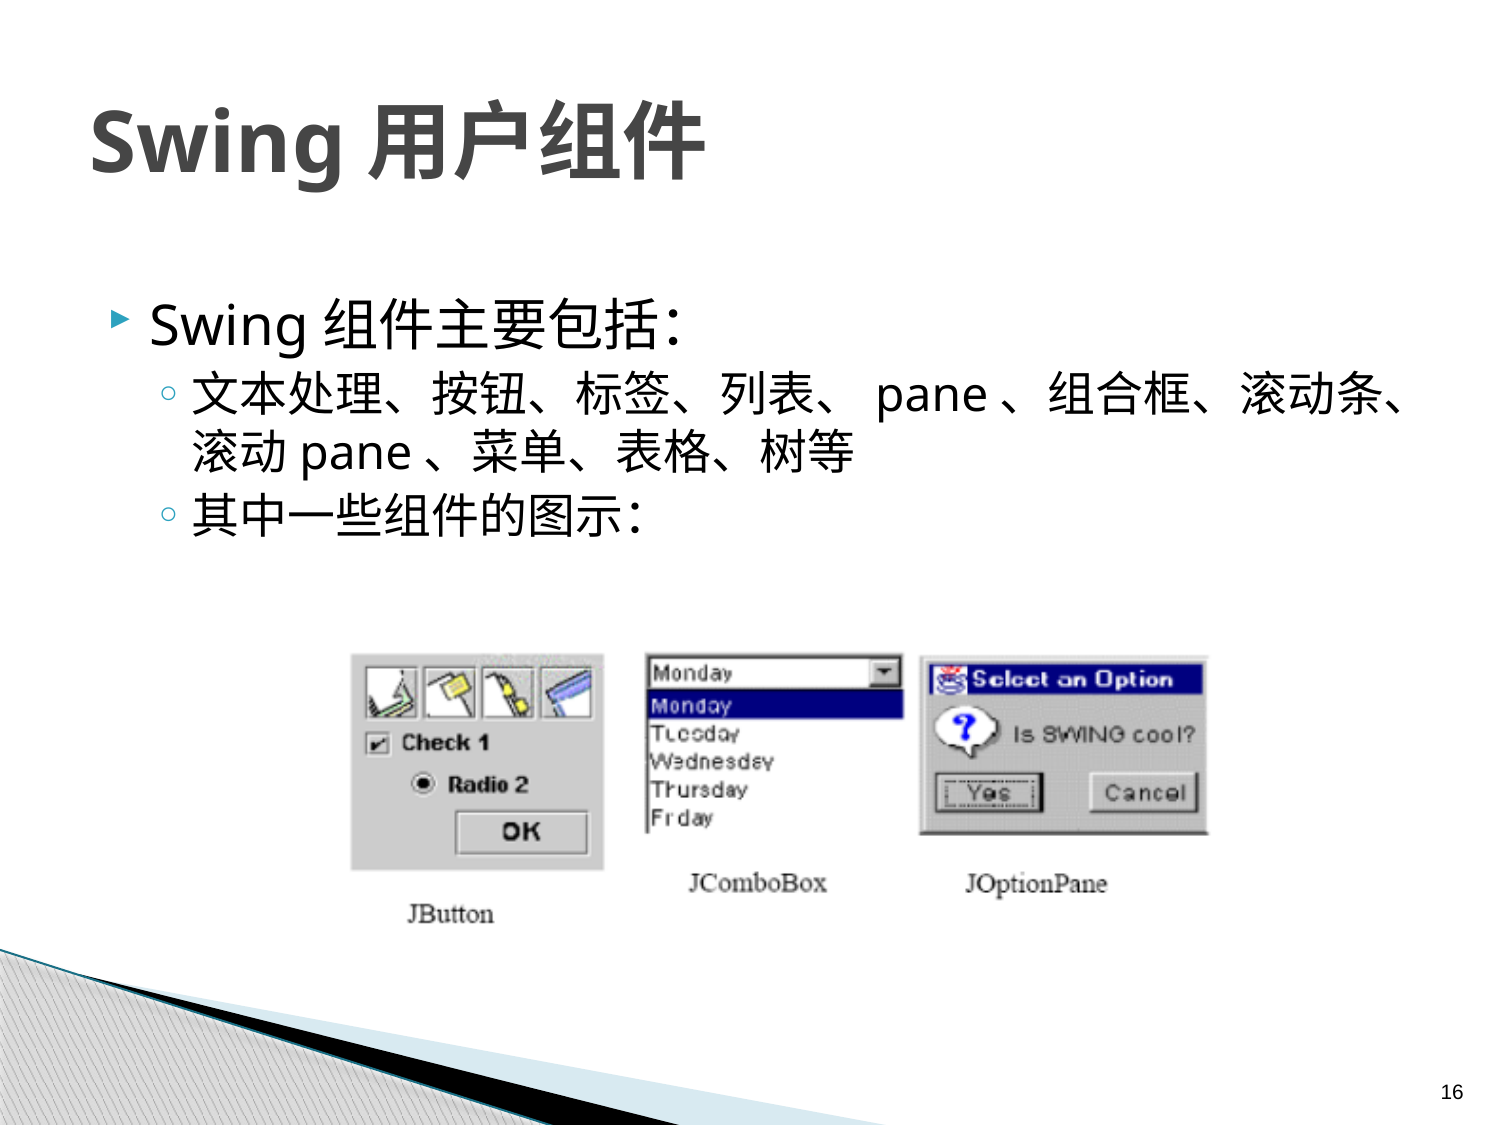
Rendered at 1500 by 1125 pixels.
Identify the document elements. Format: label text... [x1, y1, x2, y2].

picture [324, 627, 1268, 969]
list Swing组件主要包括： 文本处理、按钮、标签、列表、pane、组合框、滚动条、滚动pane、菜单、表格、树等 其中一些组件的图示： [75, 282, 1425, 628]
slide_number 16 [1418, 1051, 1479, 1112]
title Swing用户组件 [75, 45, 1425, 233]
